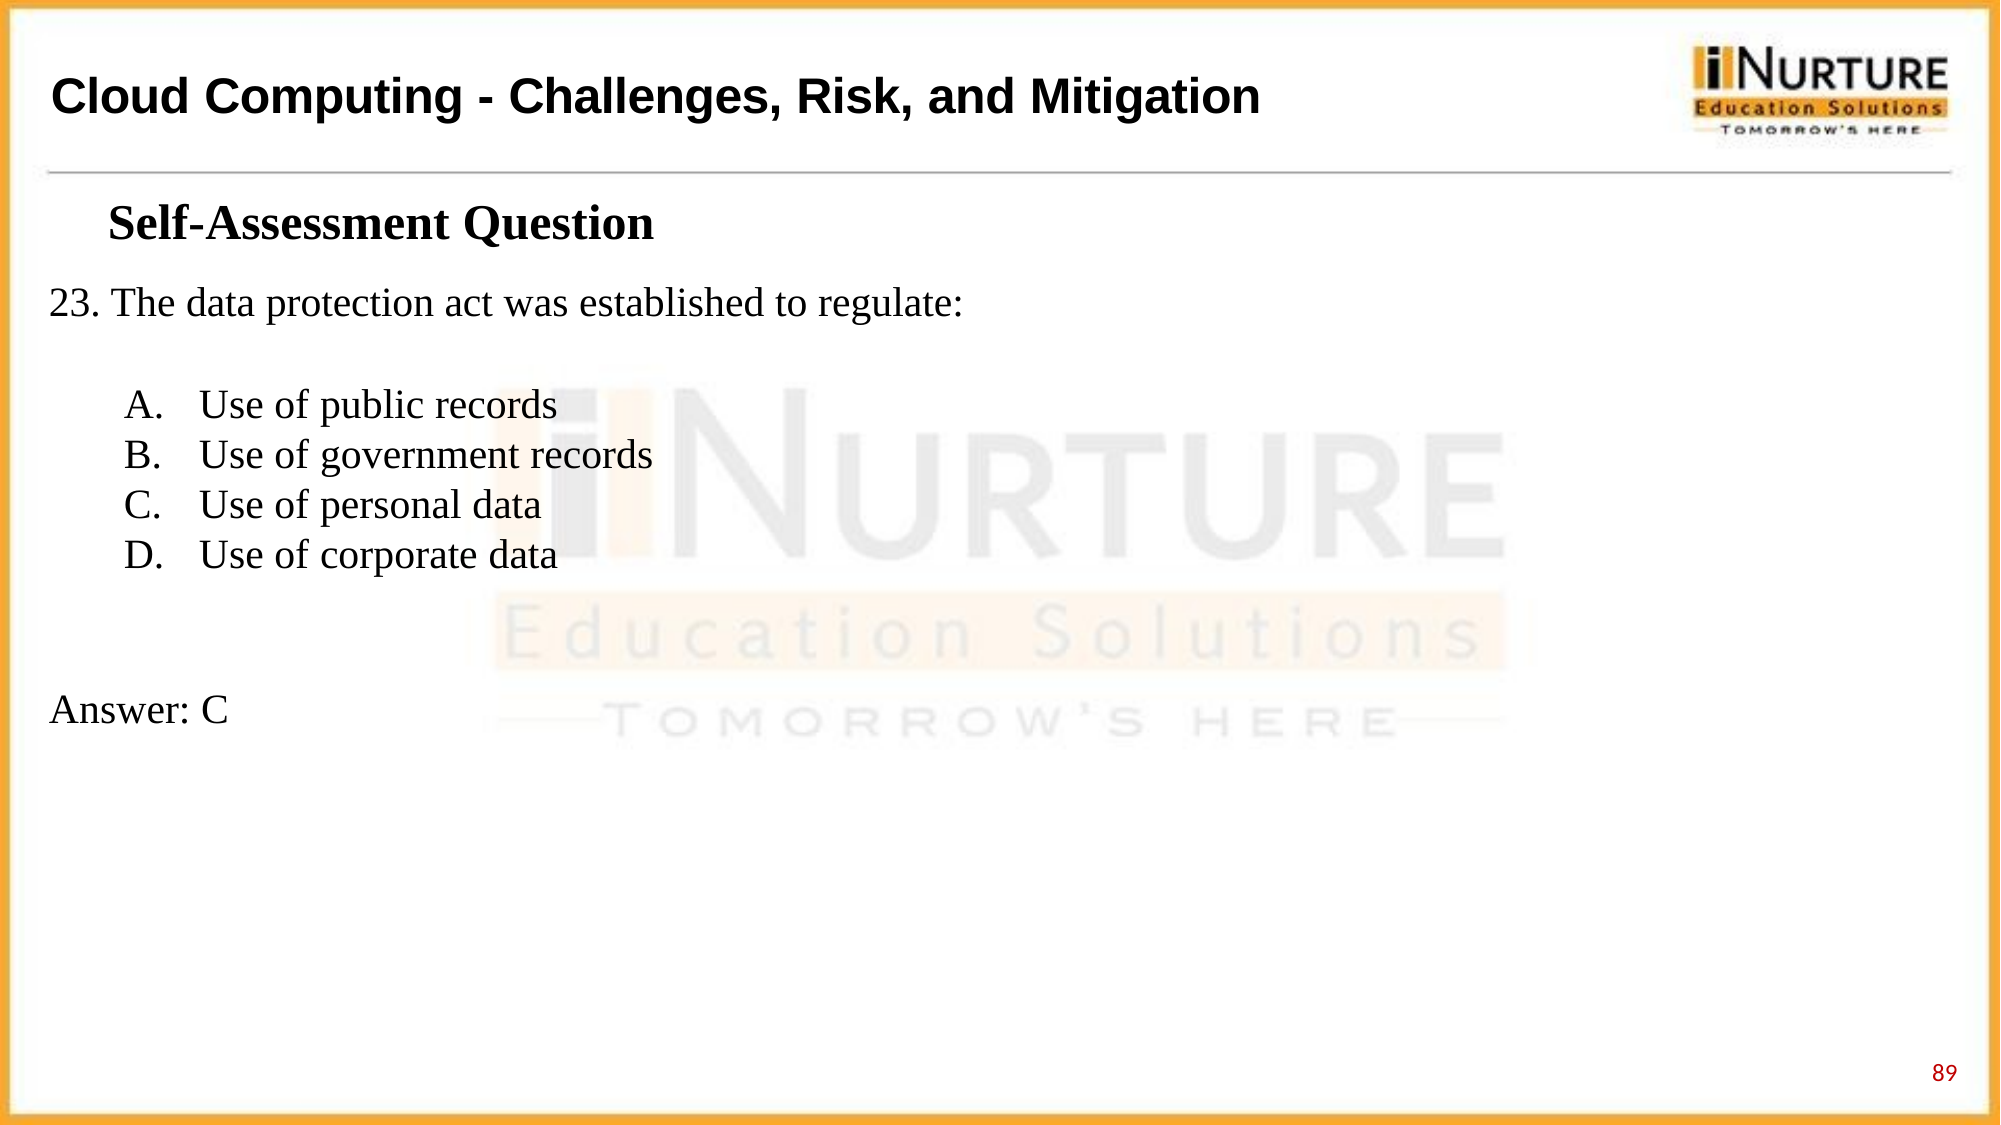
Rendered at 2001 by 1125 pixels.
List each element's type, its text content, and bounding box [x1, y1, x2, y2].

picture [0, 0, 2000, 1125]
title Cloud Computing - Challenges, Risk, and Mitigation [48, 61, 1262, 251]
slide_number 59 [1925, 1060, 1964, 1125]
text_box Self-Assessment Question The data protection act was established to regulate: Use of public records Use of government records Use of personal data Use of corporate data Answer: C [46, 157, 965, 732]
